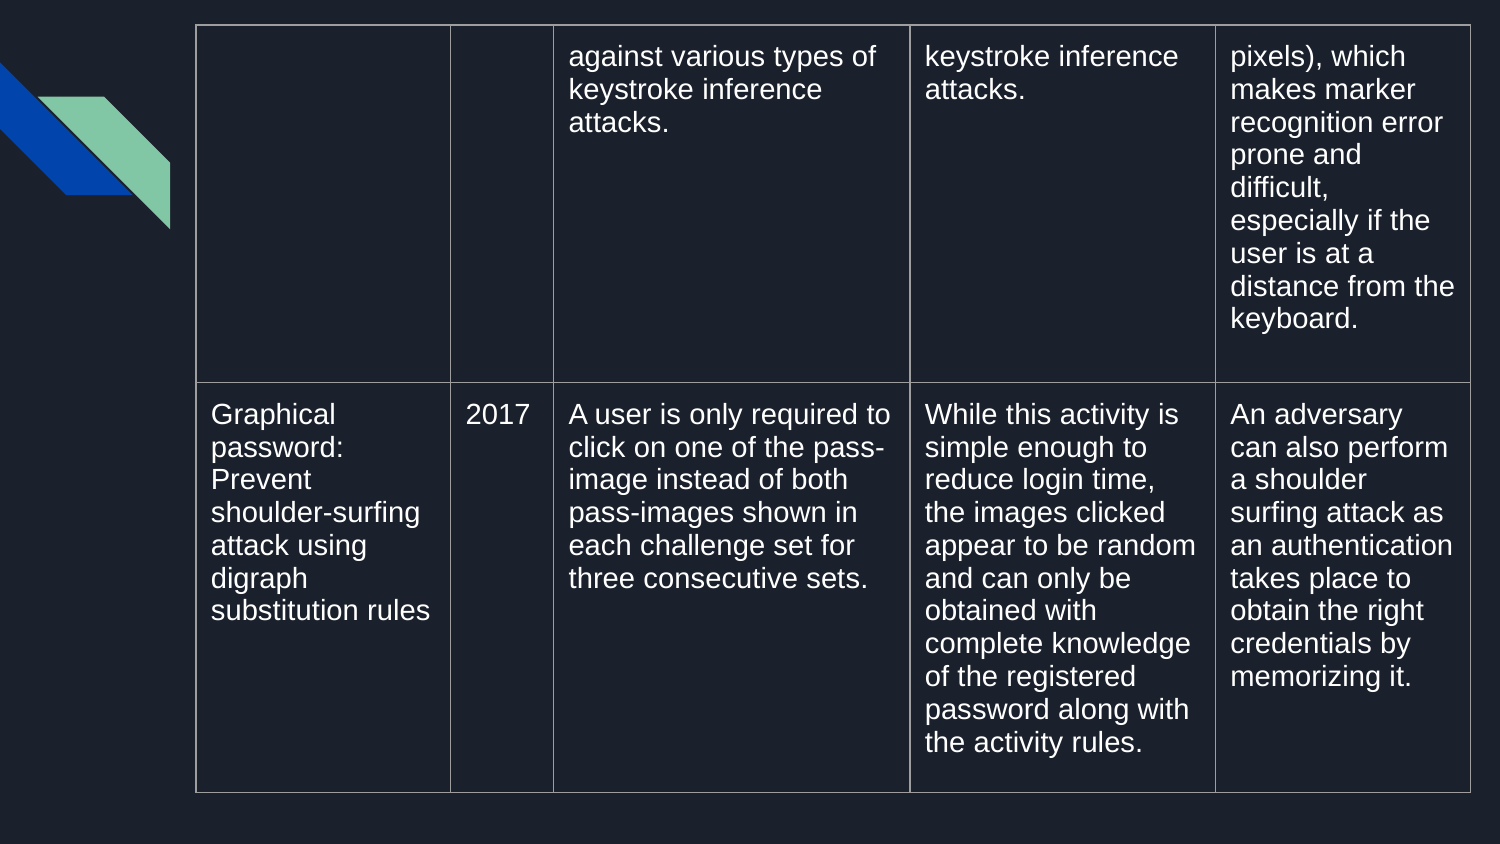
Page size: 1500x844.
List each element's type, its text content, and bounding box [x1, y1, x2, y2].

table_header against various types of keystroke inference attacks. [554, 26, 909, 382]
table_cell Graphical password: Prevent shoulder-surfing attack using digraph substitution rules [197, 383, 450, 792]
table_header keystroke inference attacks. [911, 26, 1215, 382]
table_header pixels), which makes marker recognition error prone and difficult, especially if the user is at a distance from the keyboard. [1216, 26, 1470, 382]
table_cell An adversary can also perform a shoulder surfing attack as an authentication takes place to obtain the right credentials by memorizing it. [1216, 383, 1470, 792]
table_header [451, 26, 553, 382]
table_cell A user is only required to click on one of the pass-image instead of both pass-images shown in each challenge set for three consecutive sets. [554, 383, 909, 792]
table_cell 2017 [451, 383, 553, 792]
table_header [197, 26, 450, 382]
table_cell While this activity is simple enough to reduce login time, the images clicked appear to be random and can only be obtained with complete knowledge of the registered password along with the activity rules. [911, 383, 1215, 792]
